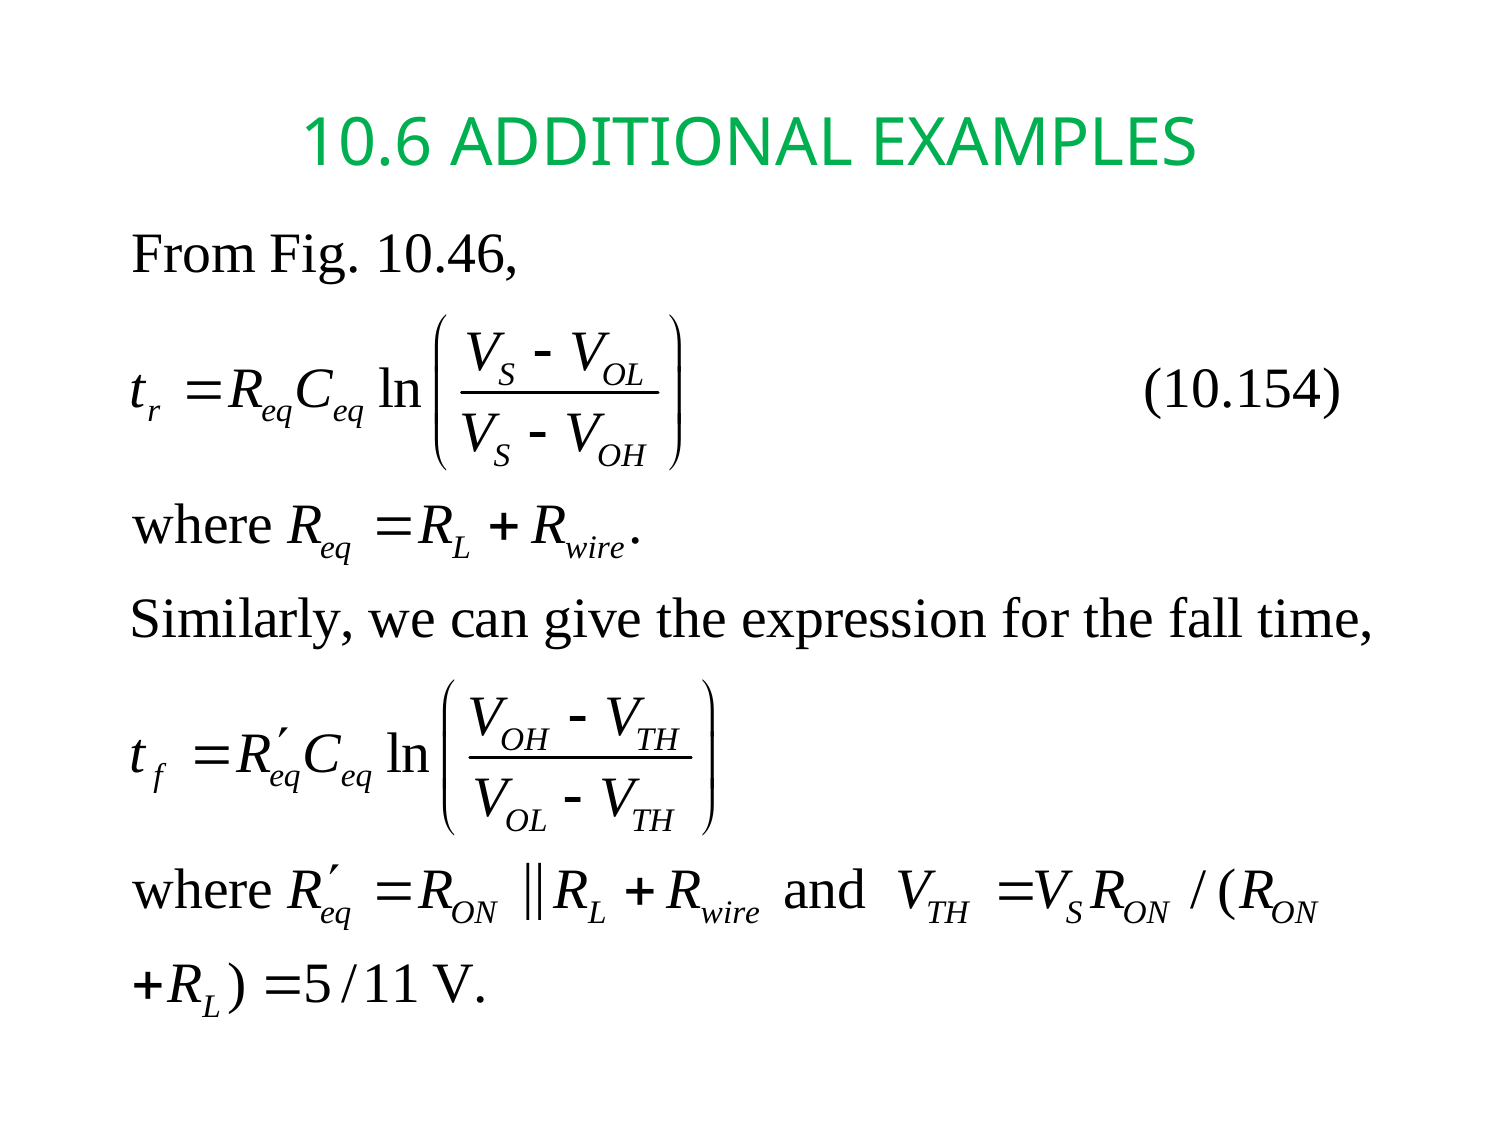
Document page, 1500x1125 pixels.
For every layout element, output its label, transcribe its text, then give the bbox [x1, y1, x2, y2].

title 10.6 ADDITIONAL EXAMPLES [75, 45, 1425, 233]
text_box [122, 219, 1384, 1028]
